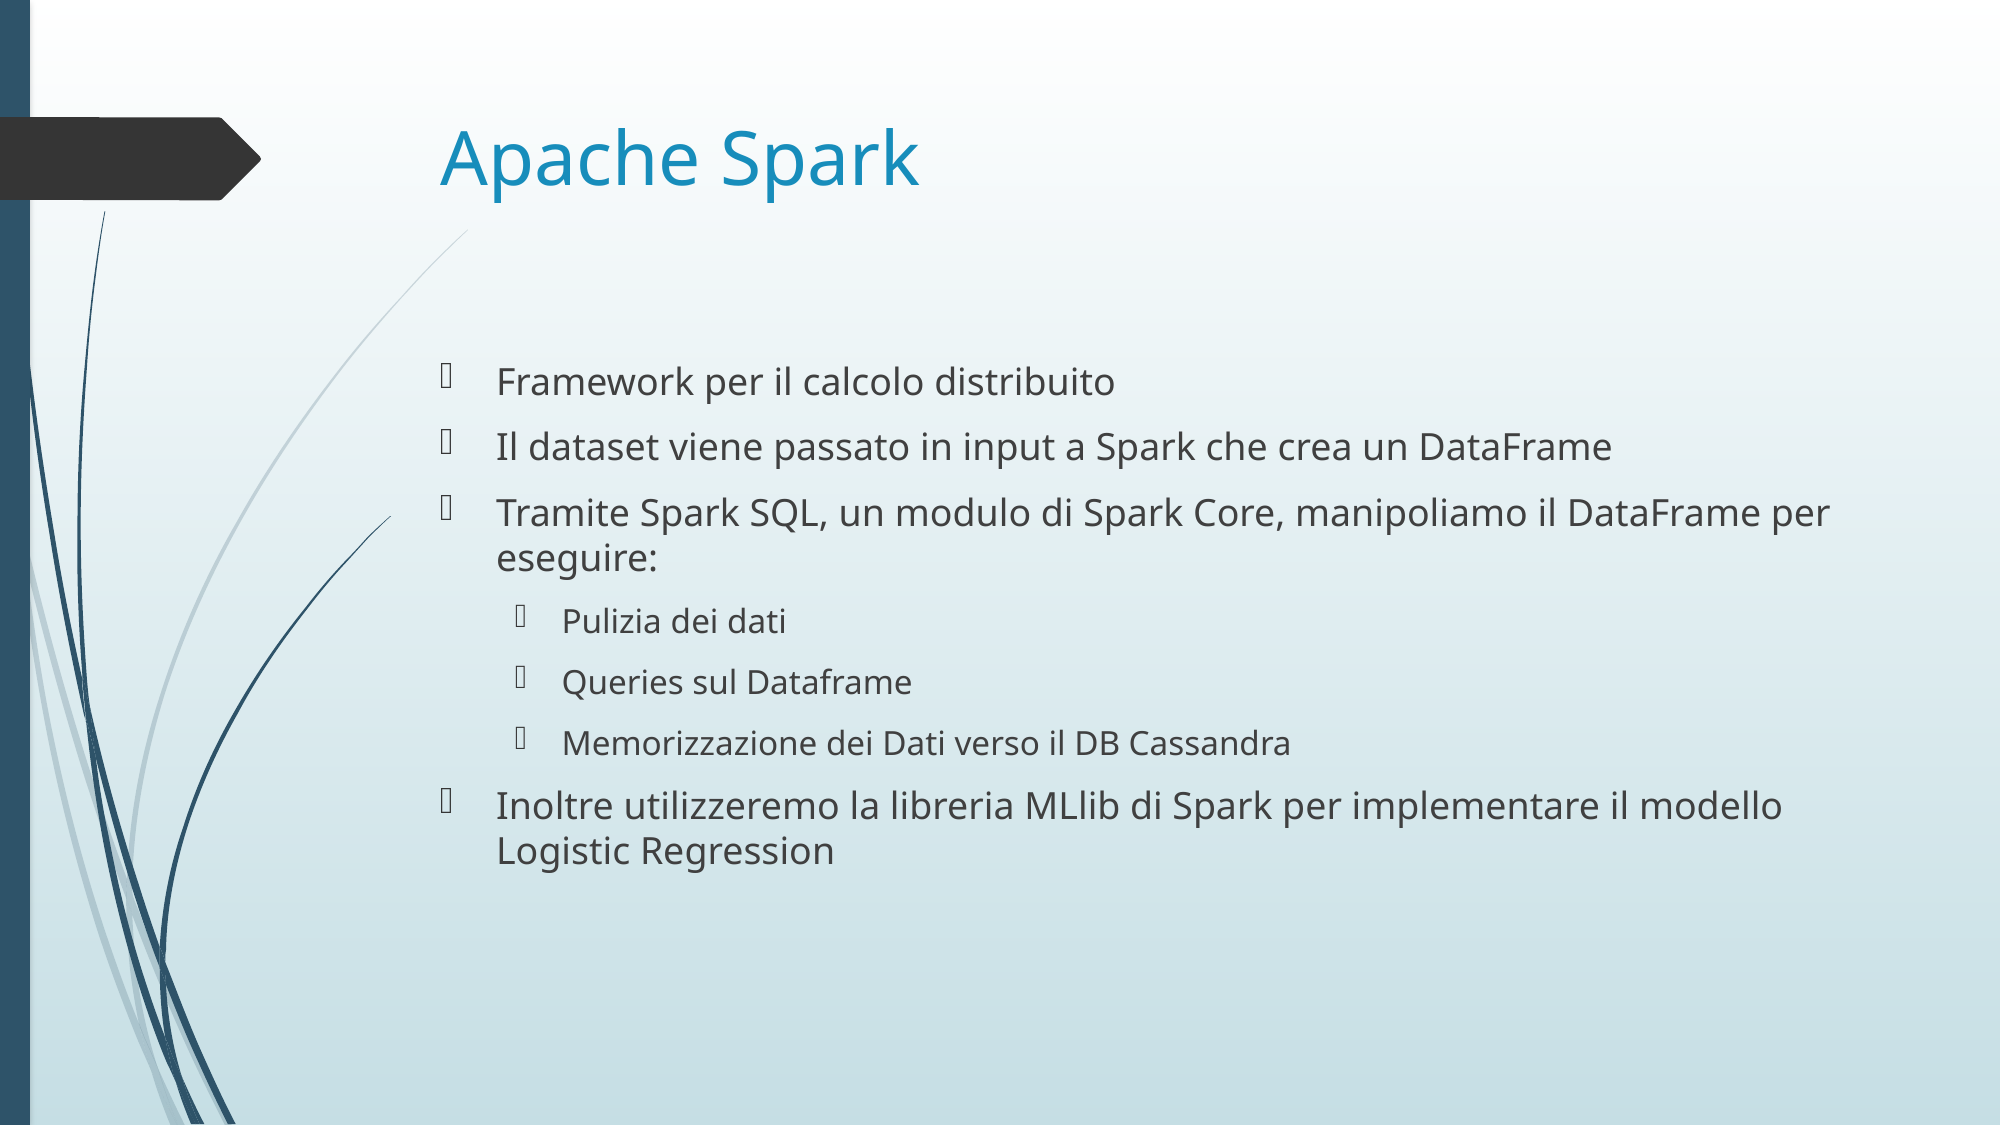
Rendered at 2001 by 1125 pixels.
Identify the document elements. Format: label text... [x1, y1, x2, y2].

title Apache Spark [425, 102, 1888, 313]
list Framework per il calcolo distribuito Il dataset viene passato in input a Spark che crea un DataFrame Tramite Spark SQL, un modulo di Spark Core, manipoliamo il DataFrame per eseguire: Pulizia dei dati Queries sul Dataframe Memorizzazione dei Dati verso il DB Cassandra Inoltre utilizzeremo la libreria MLlib di Spark per implementare il modello Logistic Regression [424, 350, 1888, 970]
